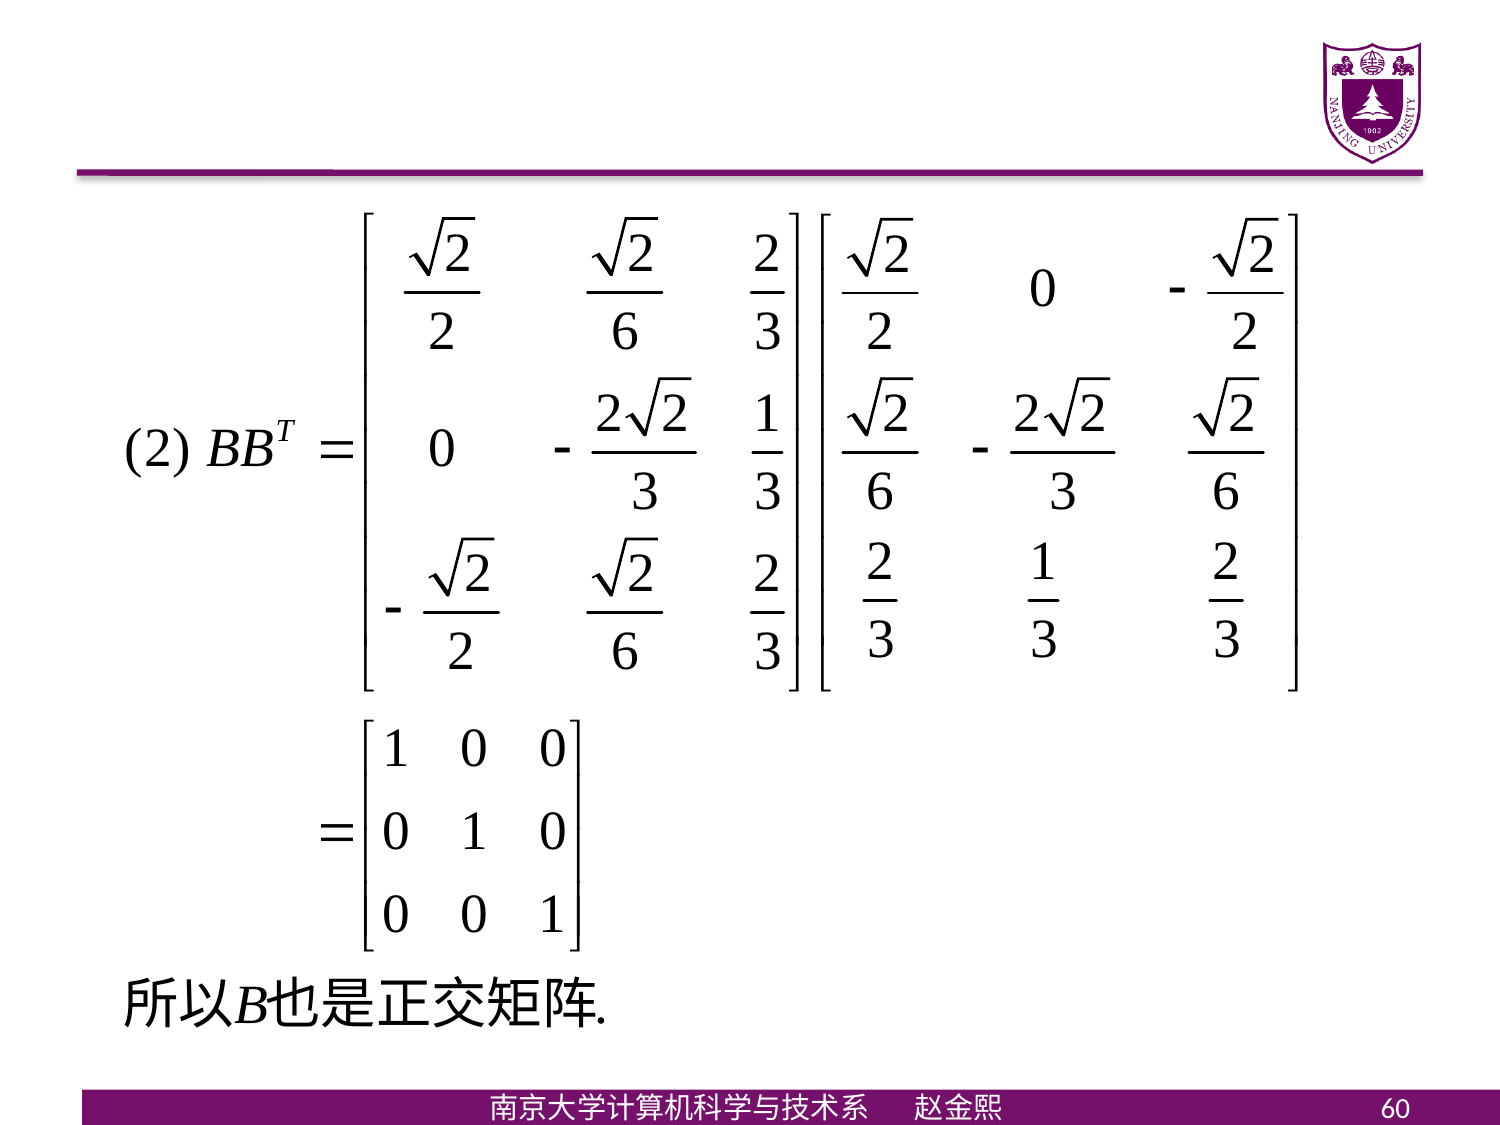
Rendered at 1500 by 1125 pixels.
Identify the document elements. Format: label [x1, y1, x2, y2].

text_box [116, 198, 1321, 1044]
picture [1323, 42, 1421, 164]
